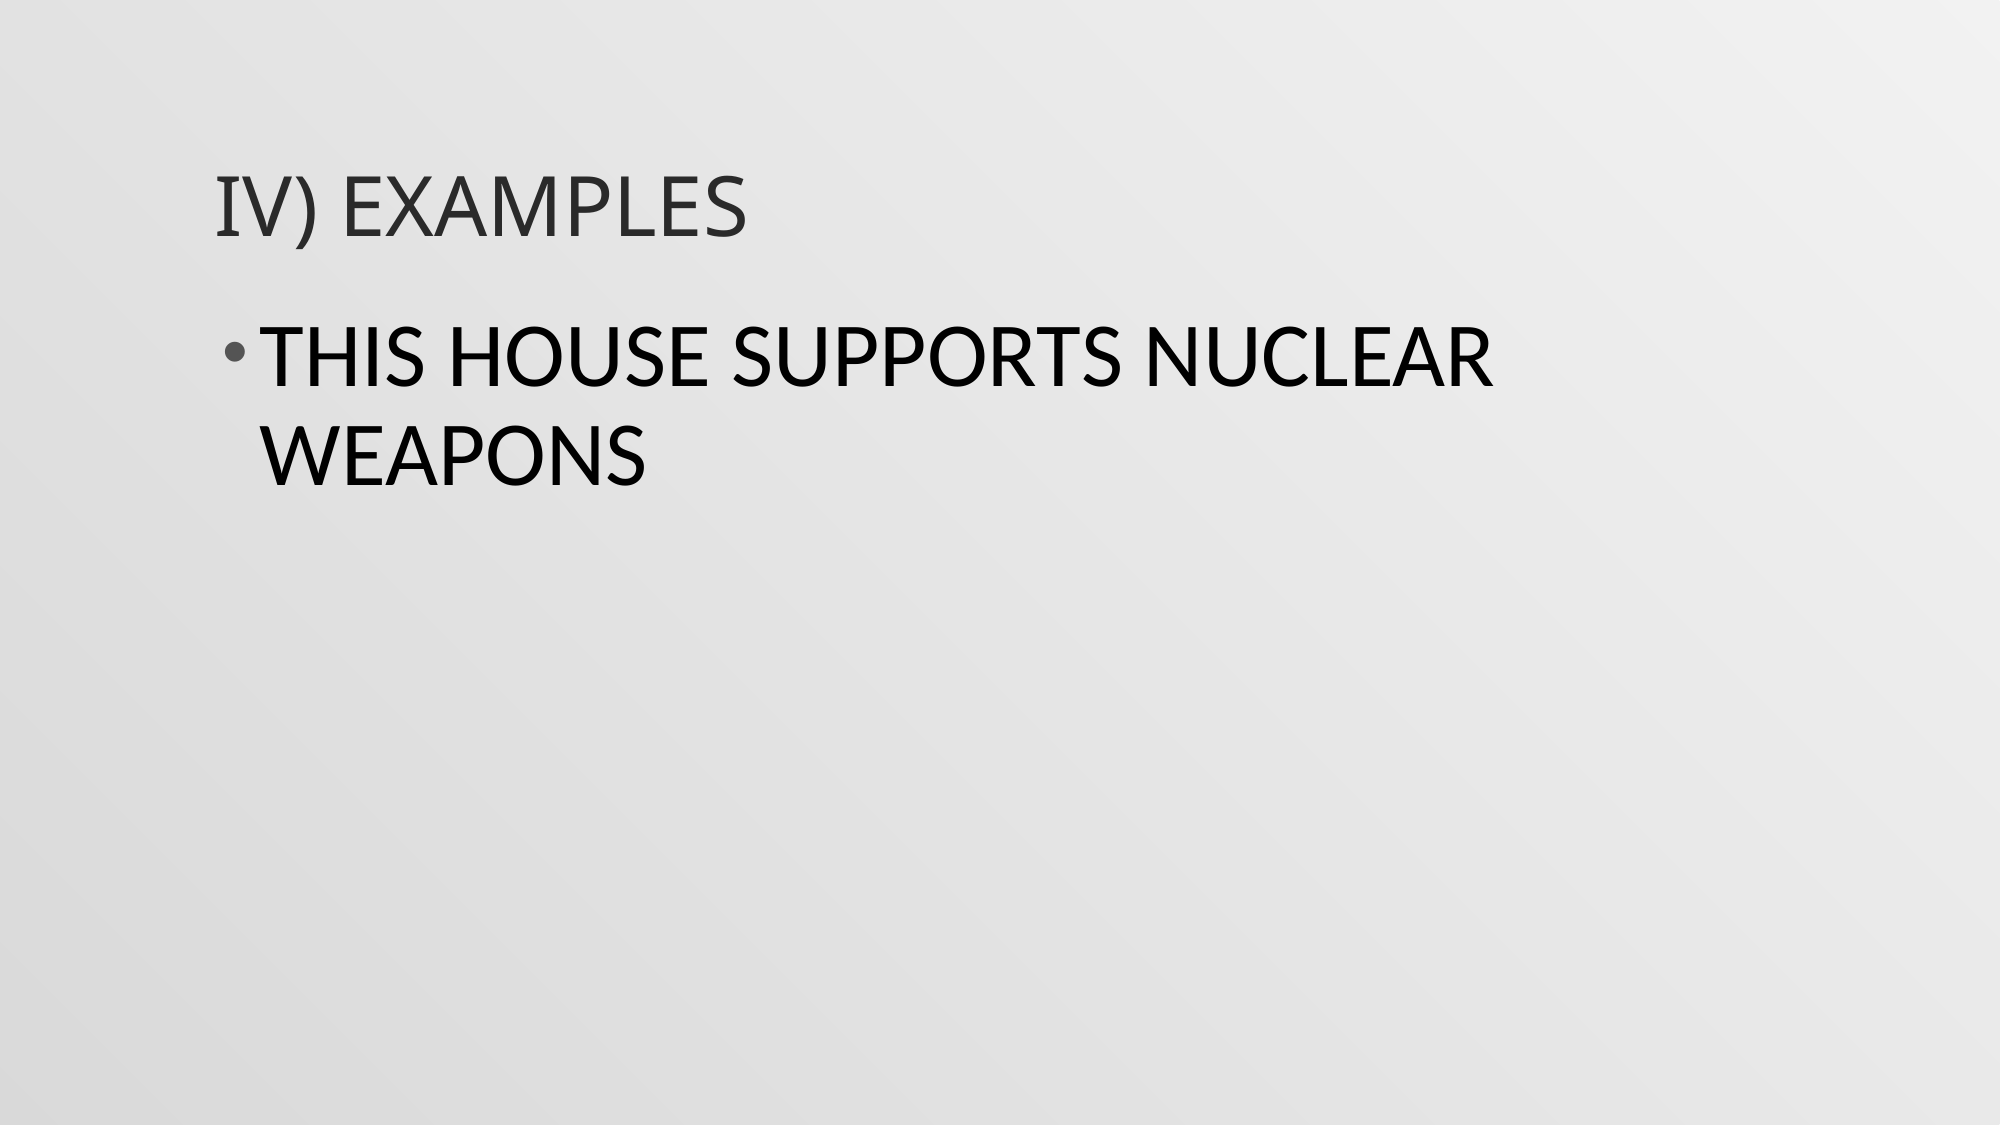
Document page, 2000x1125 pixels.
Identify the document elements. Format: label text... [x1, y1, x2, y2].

title IV) Examples [199, 45, 1800, 263]
list THIS HOUSE SUPPORTS NUCLEAR WEAPONS [199, 299, 1800, 1013]
